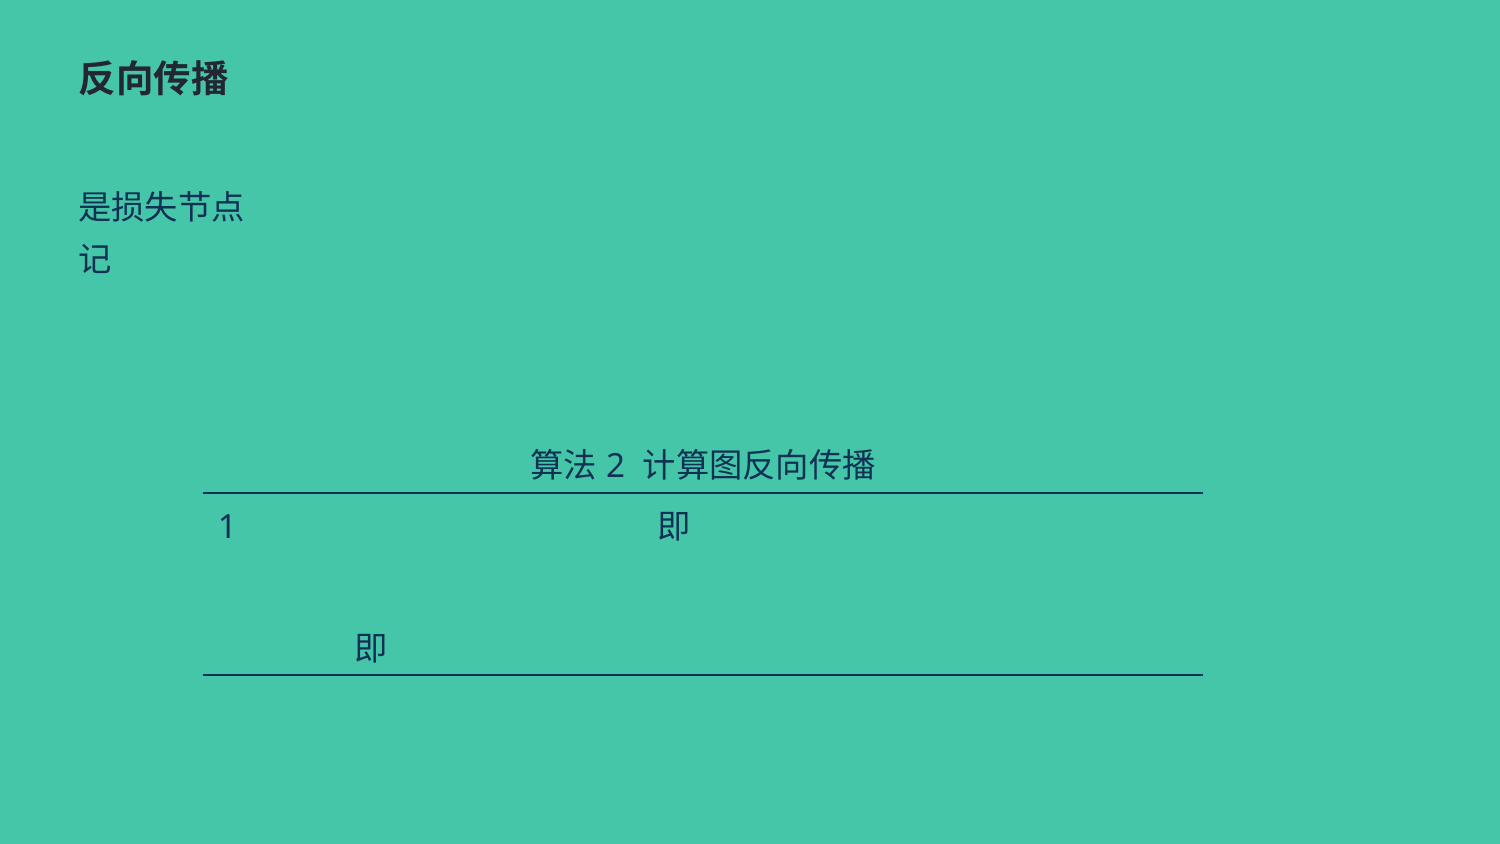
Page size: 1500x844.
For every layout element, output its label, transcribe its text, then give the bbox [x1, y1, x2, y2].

text_box 反向传播 [63, 42, 436, 107]
